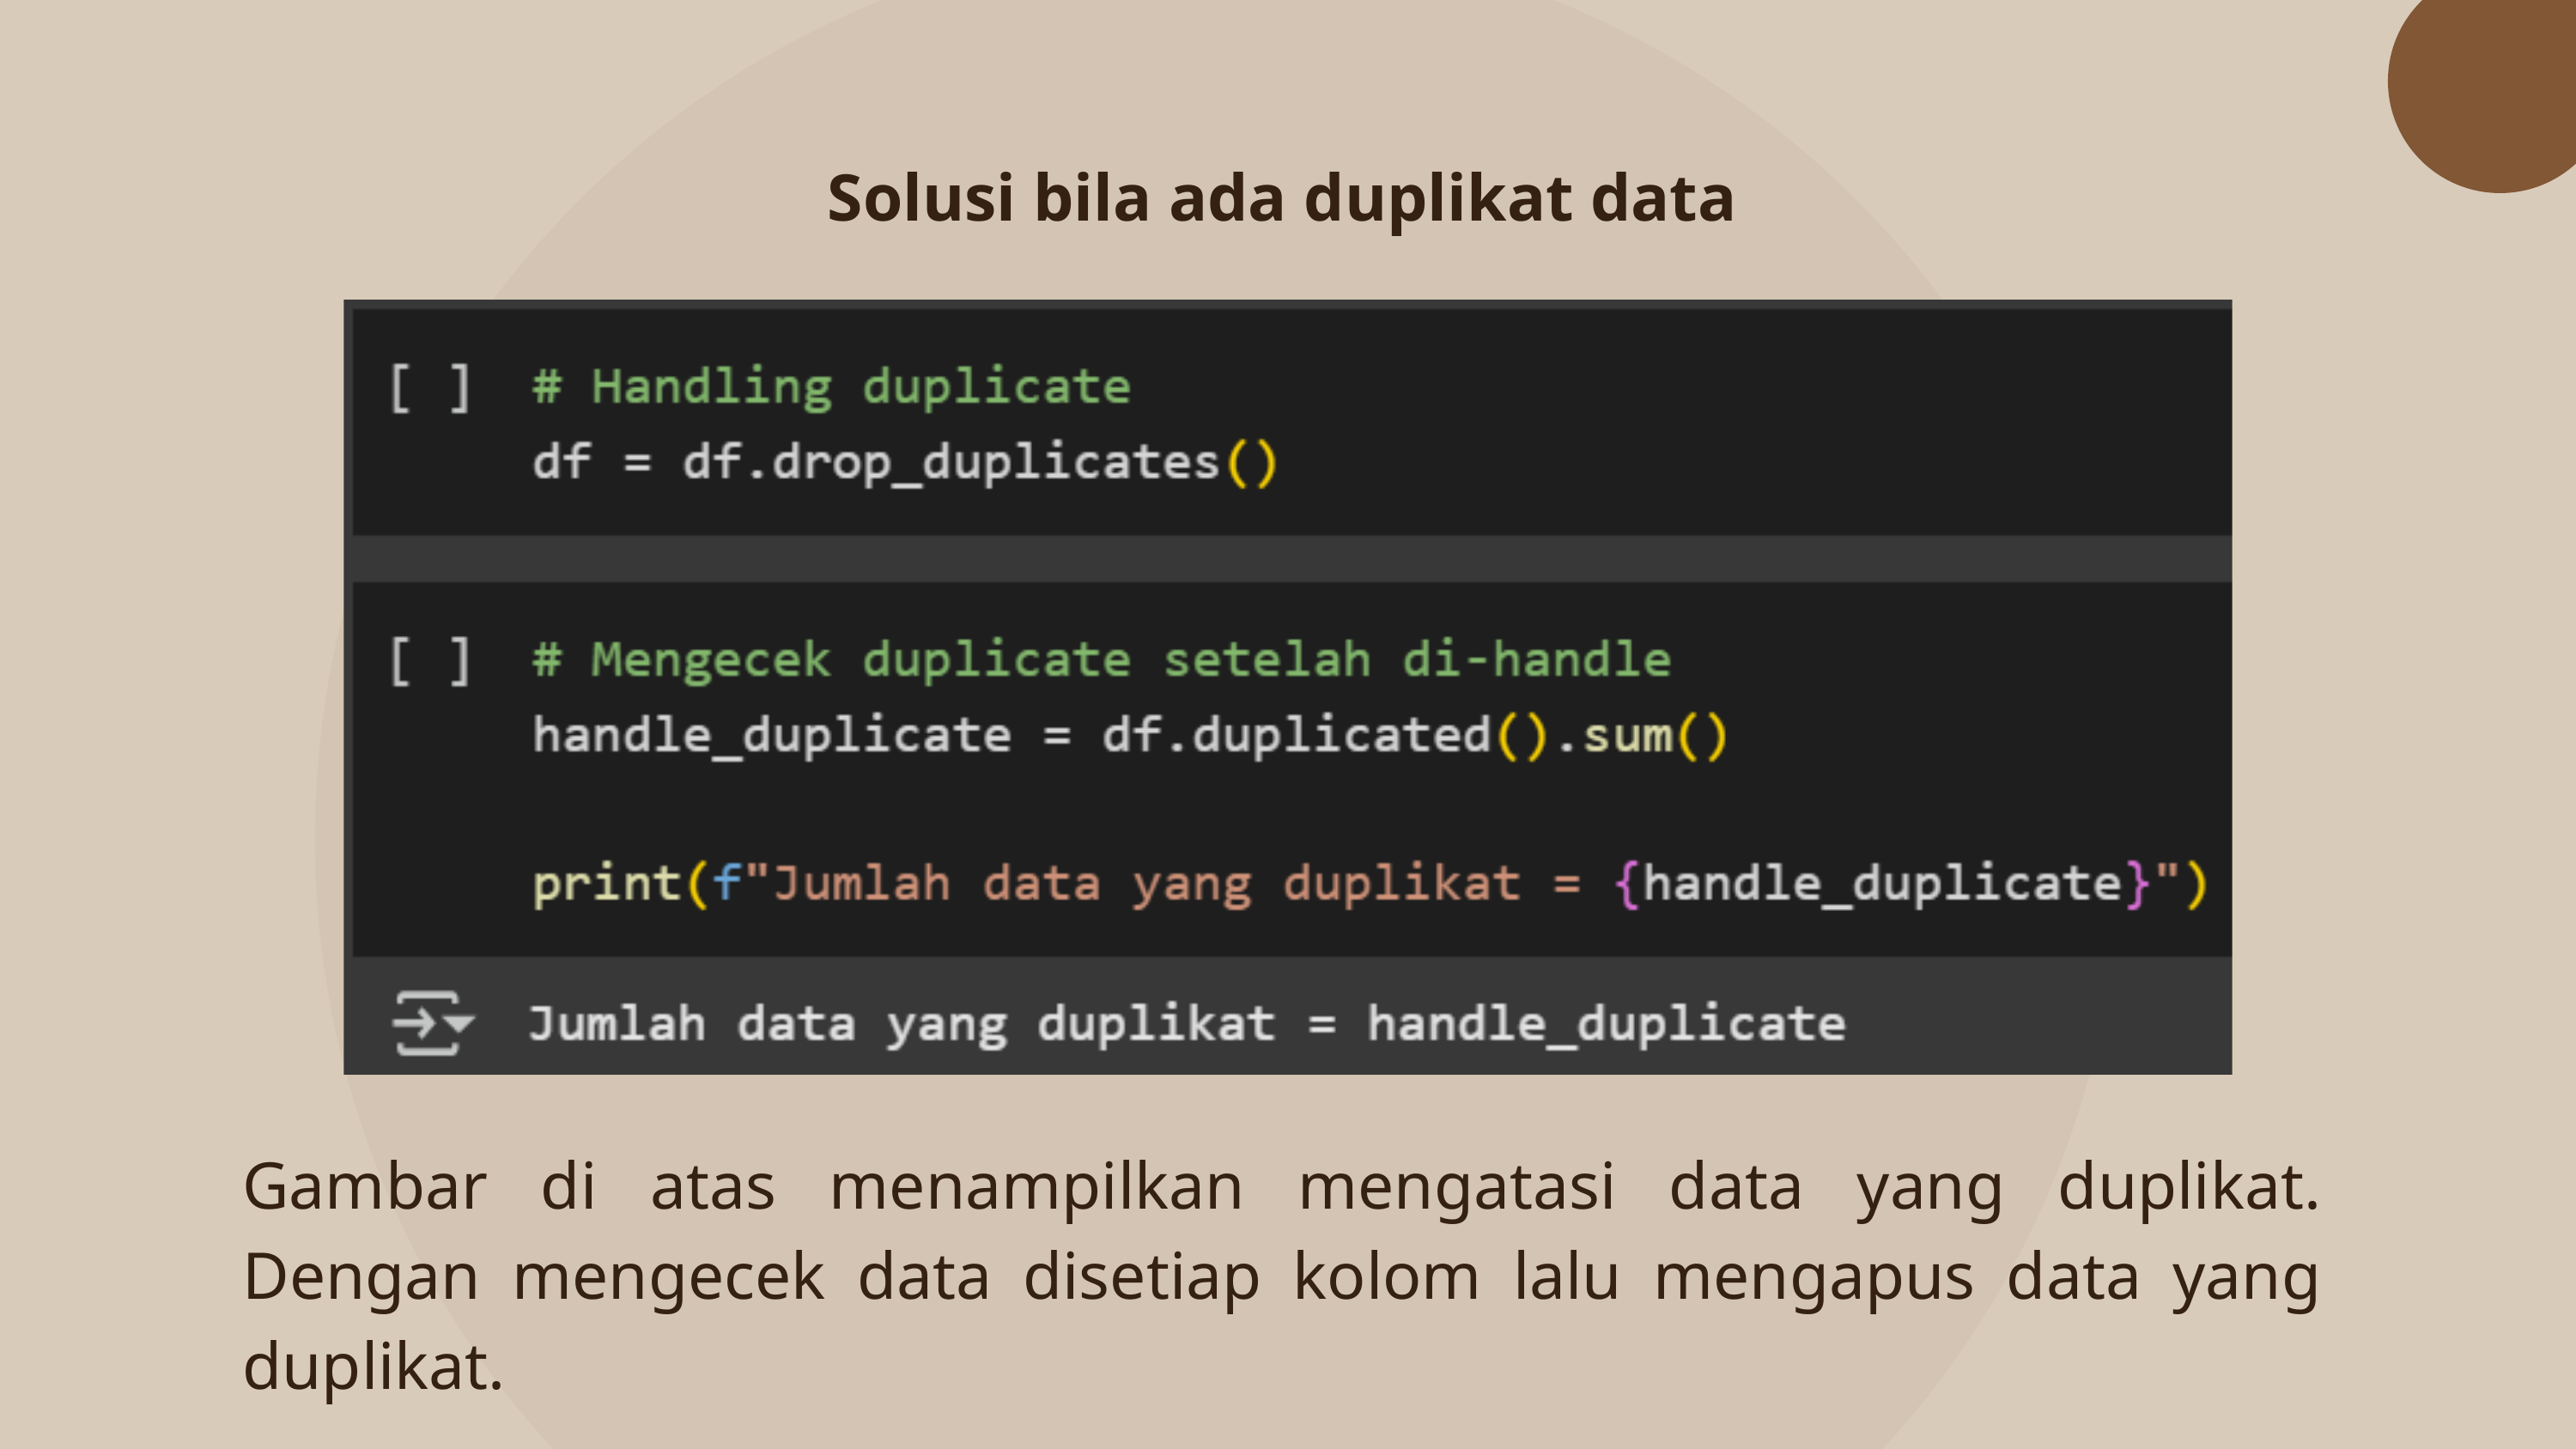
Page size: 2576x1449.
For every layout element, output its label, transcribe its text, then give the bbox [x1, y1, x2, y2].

text_box Gambar di atas menampilkan mengatasi data yang duplikat. Dengan mengecek data disetiap kolom lalu mengapus data yang duplikat. [2125, 1131, 2323, 1403]
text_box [314, 0, 2122, 1449]
text_box Gambar di atas menampilkan mengatasi data yang duplikat. Dengan mengecek data disetiap kolom lalu mengapus data yang duplikat. [242, 1131, 308, 1403]
text_box [2125, 300, 2233, 1075]
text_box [2387, 0, 2576, 194]
